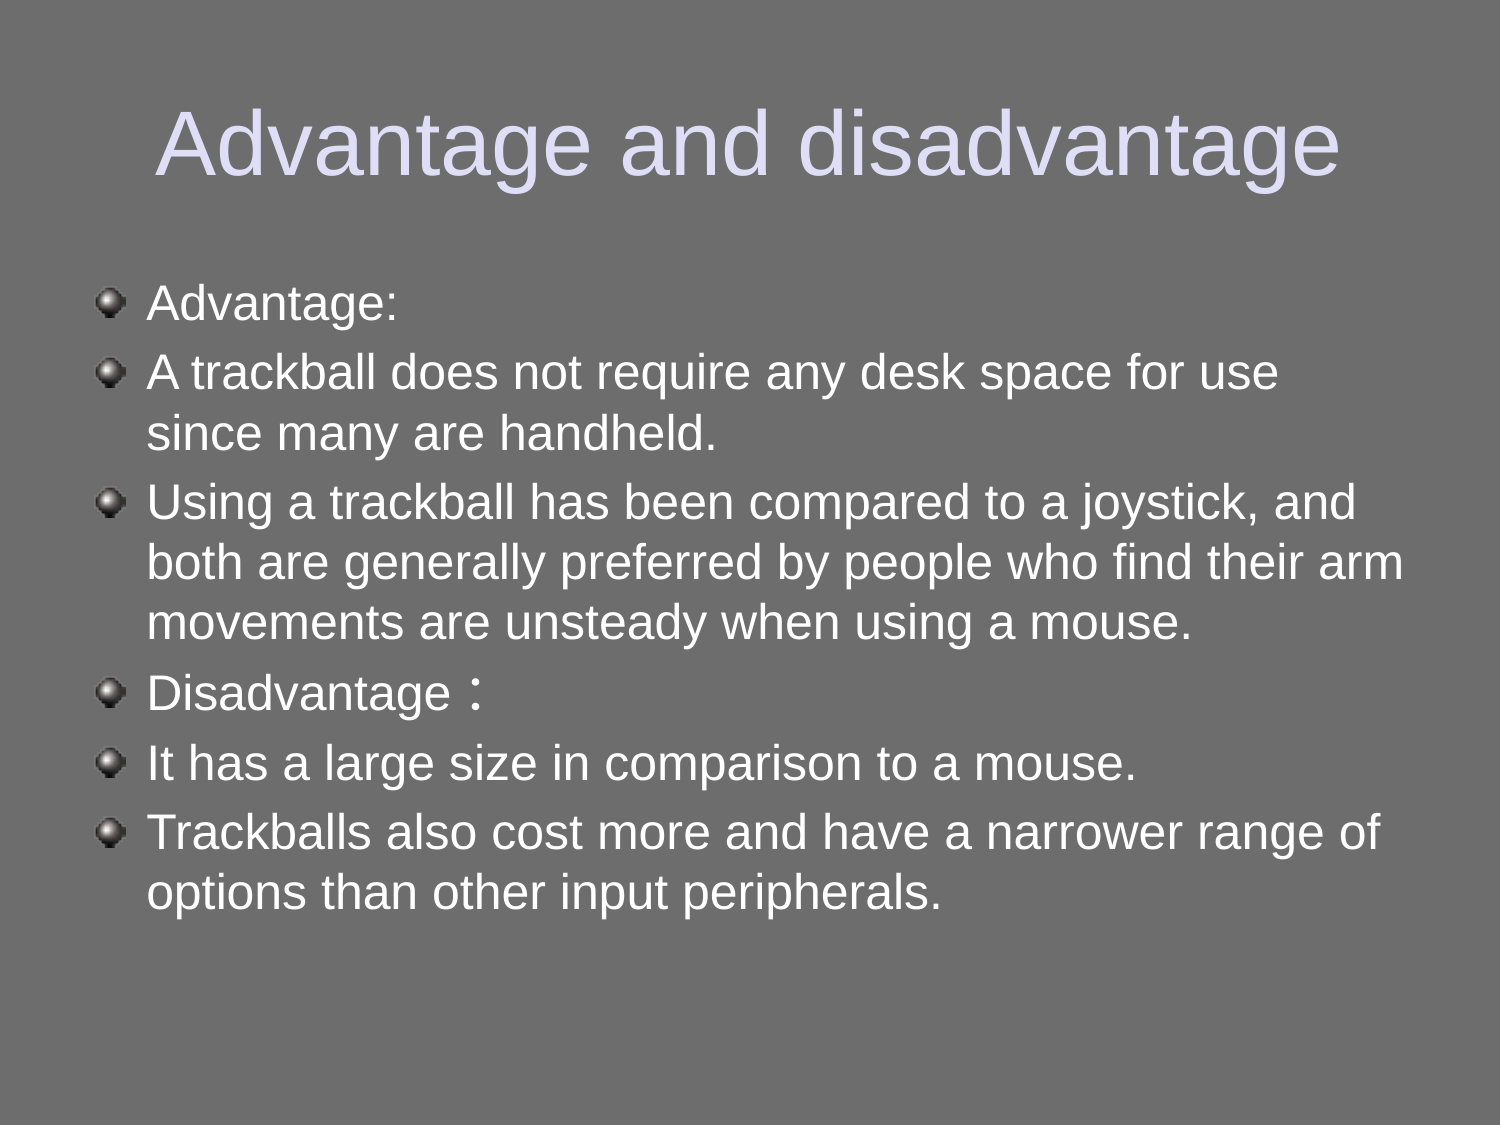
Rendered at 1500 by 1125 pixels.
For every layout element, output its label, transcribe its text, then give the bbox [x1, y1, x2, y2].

picture [90, 672, 126, 708]
picture [90, 352, 126, 388]
picture [90, 282, 126, 318]
list Advantage: A trackball does not require any desk space for use since many are handheld. Using a trackball has been compared to a joystick, and both are generally preferred by people who find their arm movements are unsteady when using a mouse. Disadvantage： It has a large size in comparison to a mouse. Trackballs also cost more and have a narrower range of options than other input peripherals. [75, 262, 1425, 1007]
picture [90, 812, 126, 848]
title Advantage and disadvantage [75, 45, 1425, 233]
picture [90, 482, 126, 518]
picture [90, 742, 126, 778]
